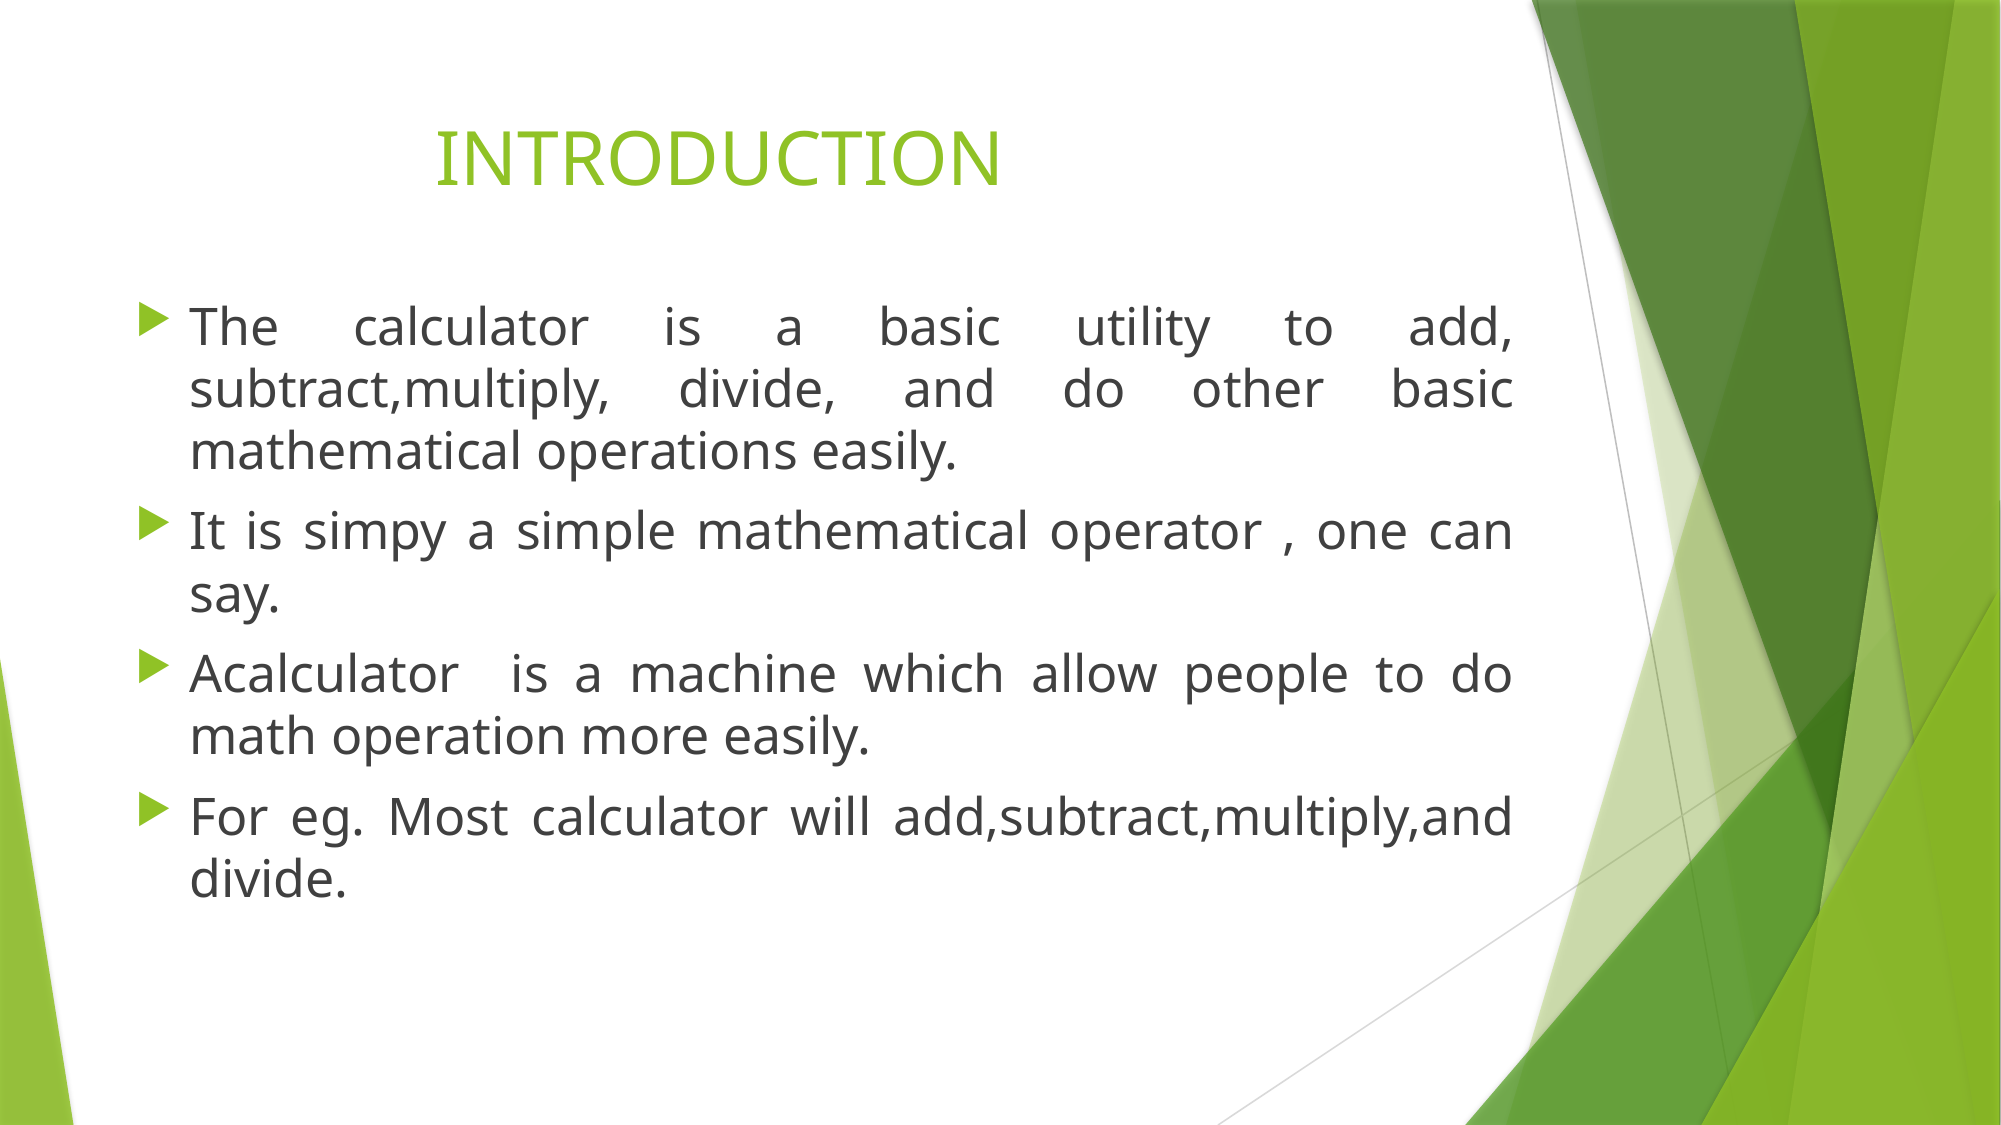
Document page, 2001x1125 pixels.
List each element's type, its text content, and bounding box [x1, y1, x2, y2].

list The calculator is a basic utility to add, subtract,multiply, divide, and do other basic mathematical operations easily. It is simpy a simple mathematical operator , one can say. Acalculator is a machine which allow people to do math operation more easily. For eg. Most calculator will add,subtract,multiply,and divide. [120, 285, 1531, 923]
title INTRODUCTION [420, 103, 1831, 320]
